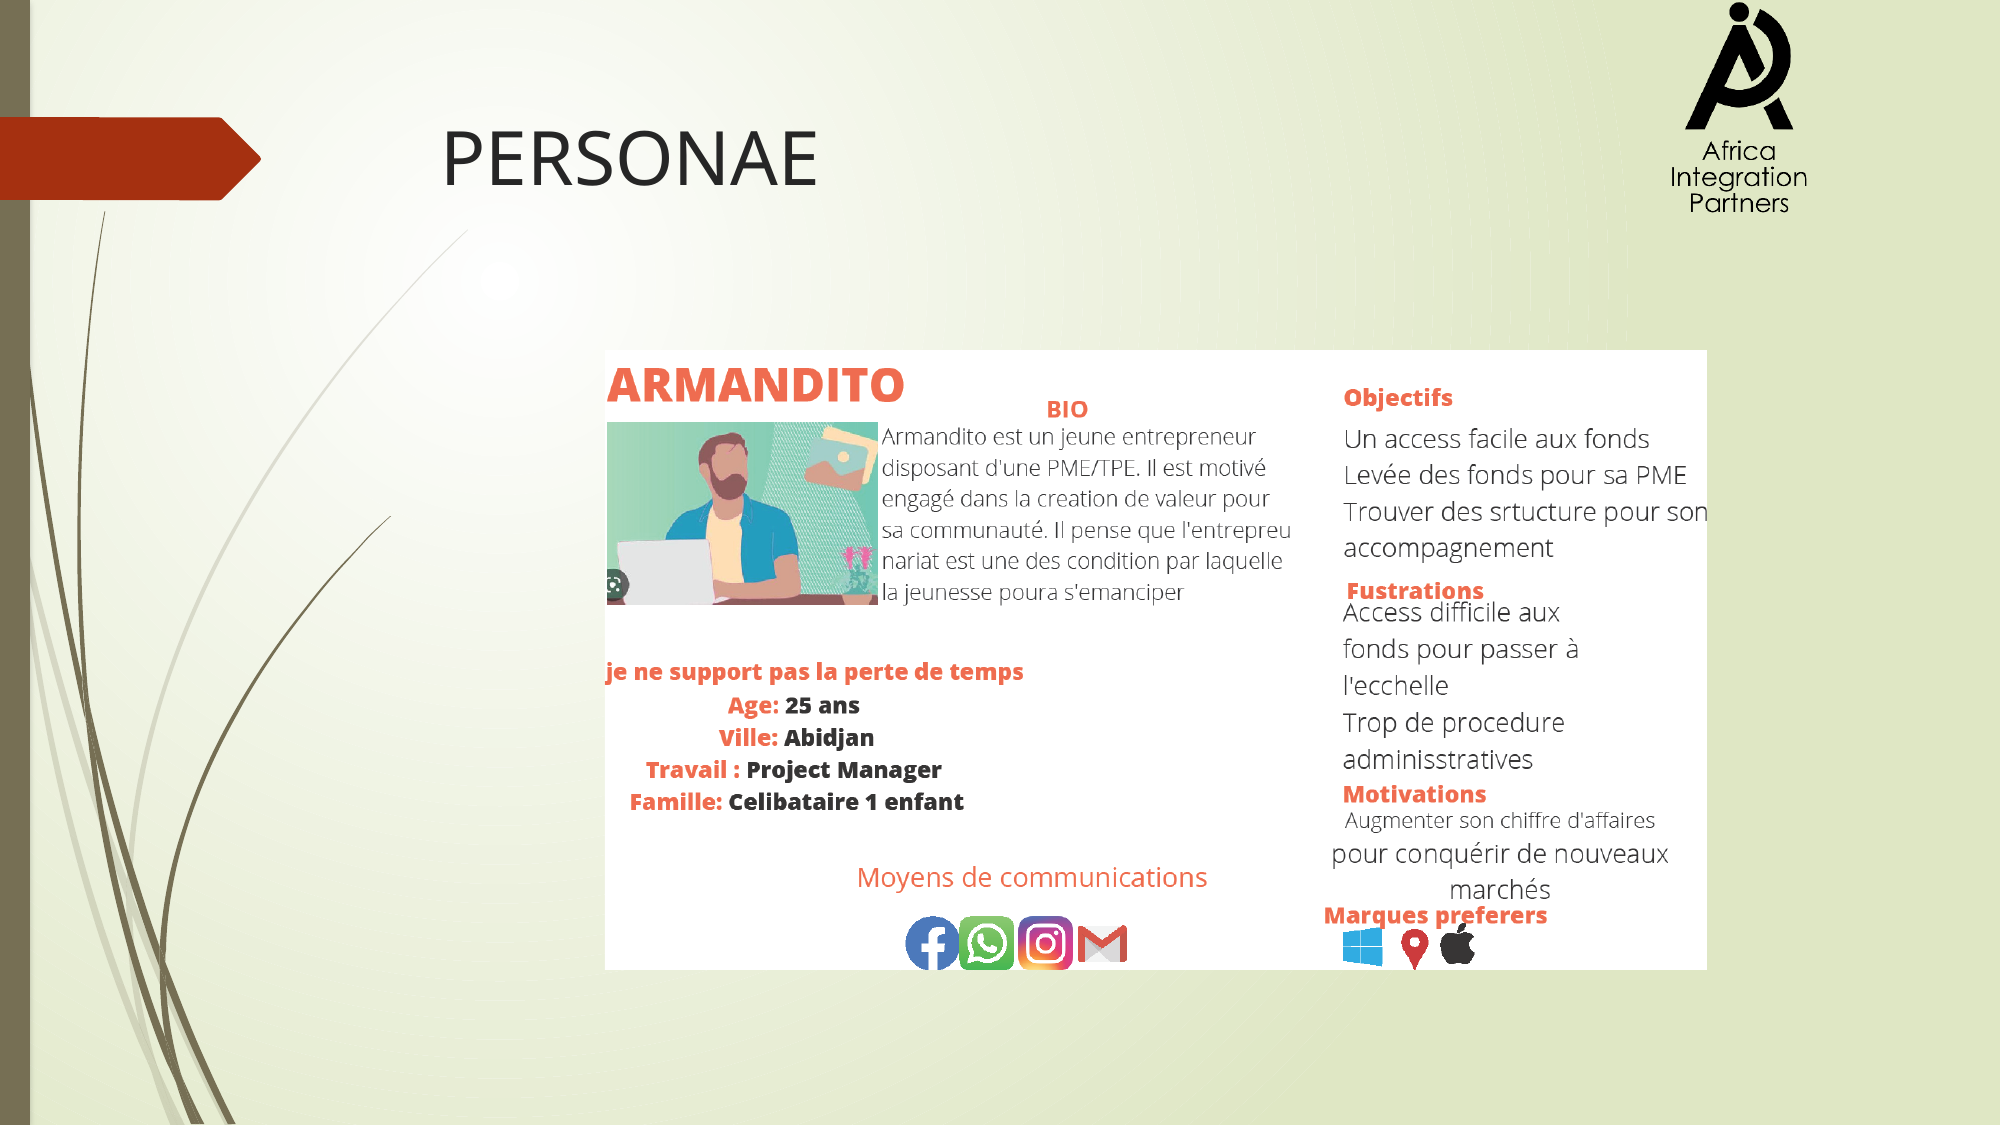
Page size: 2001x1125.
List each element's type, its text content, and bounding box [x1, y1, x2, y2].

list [604, 349, 1707, 971]
picture [1638, 0, 1841, 256]
title PERSONAE [425, 102, 1888, 313]
